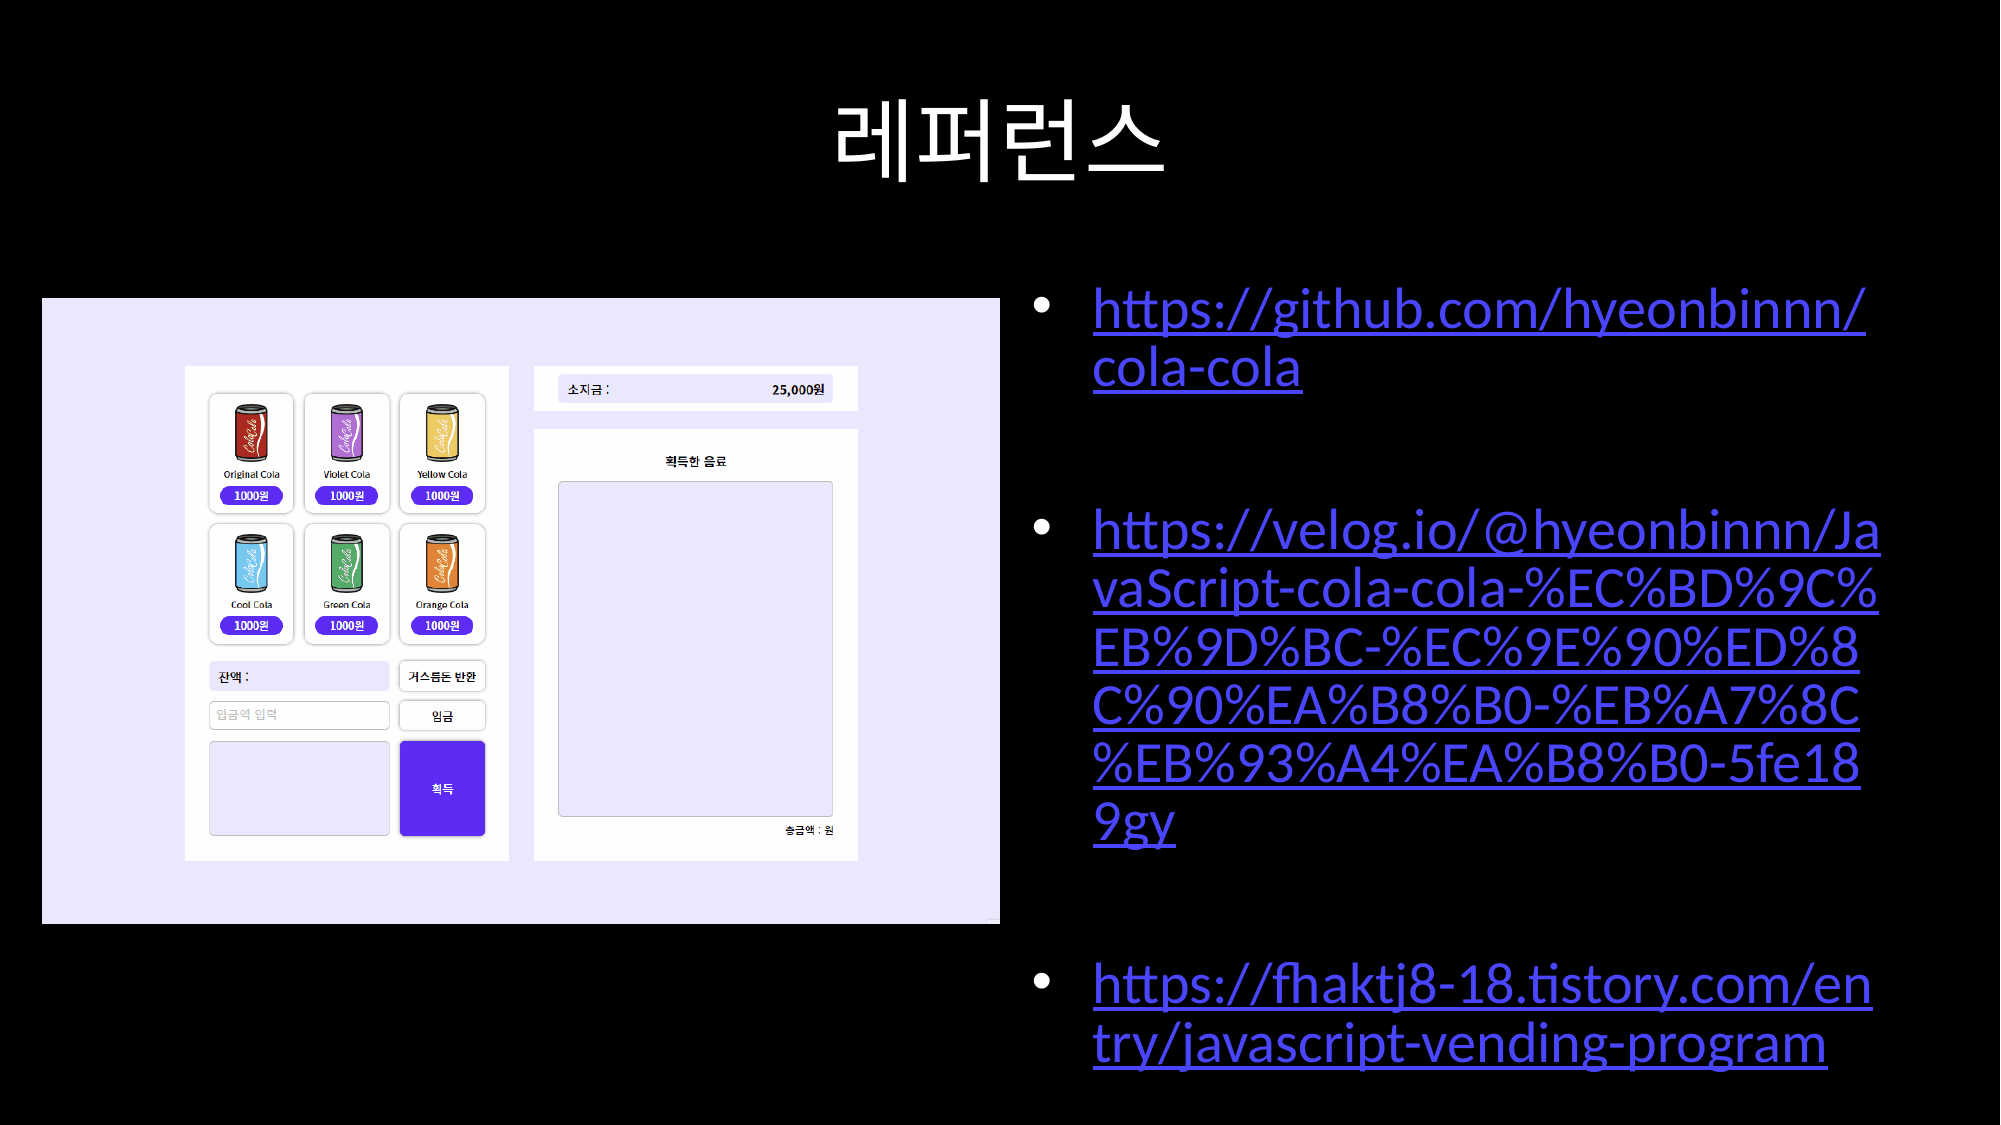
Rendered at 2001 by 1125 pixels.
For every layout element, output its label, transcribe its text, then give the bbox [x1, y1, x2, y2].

list https://github.com/hyeonbinnn/cola-cola https://velog.io/@hyeonbinnn/JavaScript-cola-cola-%EC%BD%9C%EB%9D%BC-%EC%9E%90%ED%8C%90%EA%B8%B0-%EB%A7%8C%EB%93%A4%EA%B8%B0-5fe189gy https://fhaktj8-18.tistory.com/entry/javascript-vending-program [1016, 262, 1900, 1005]
picture [41, 297, 1001, 925]
title 레퍼런스 [99, 45, 1900, 233]
